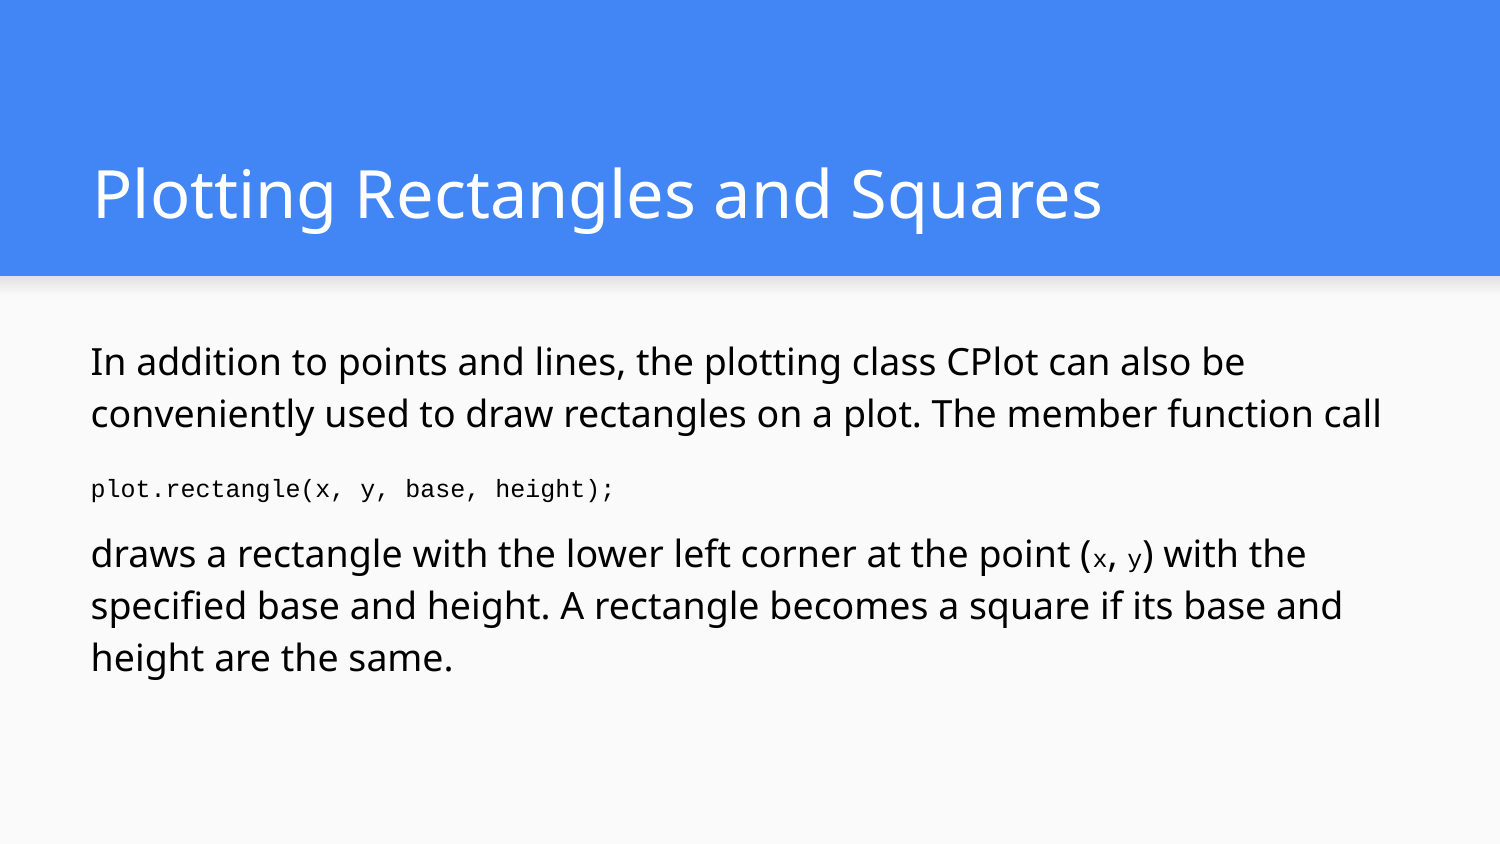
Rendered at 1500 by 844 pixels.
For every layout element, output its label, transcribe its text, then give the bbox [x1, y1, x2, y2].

title Plotting Rectangles and Squares [77, 121, 1427, 248]
list In addition to points and lines, the plotting class CPlot can also be conveniently used to draw rectangles on a plot. The member function call plot.rectangle(x, y, base, height); draws a rectangle with the lower left corner at the point (x, y) with the specified base and height. A rectangle becomes a square if its base and height are the same. [75, 316, 1425, 761]
